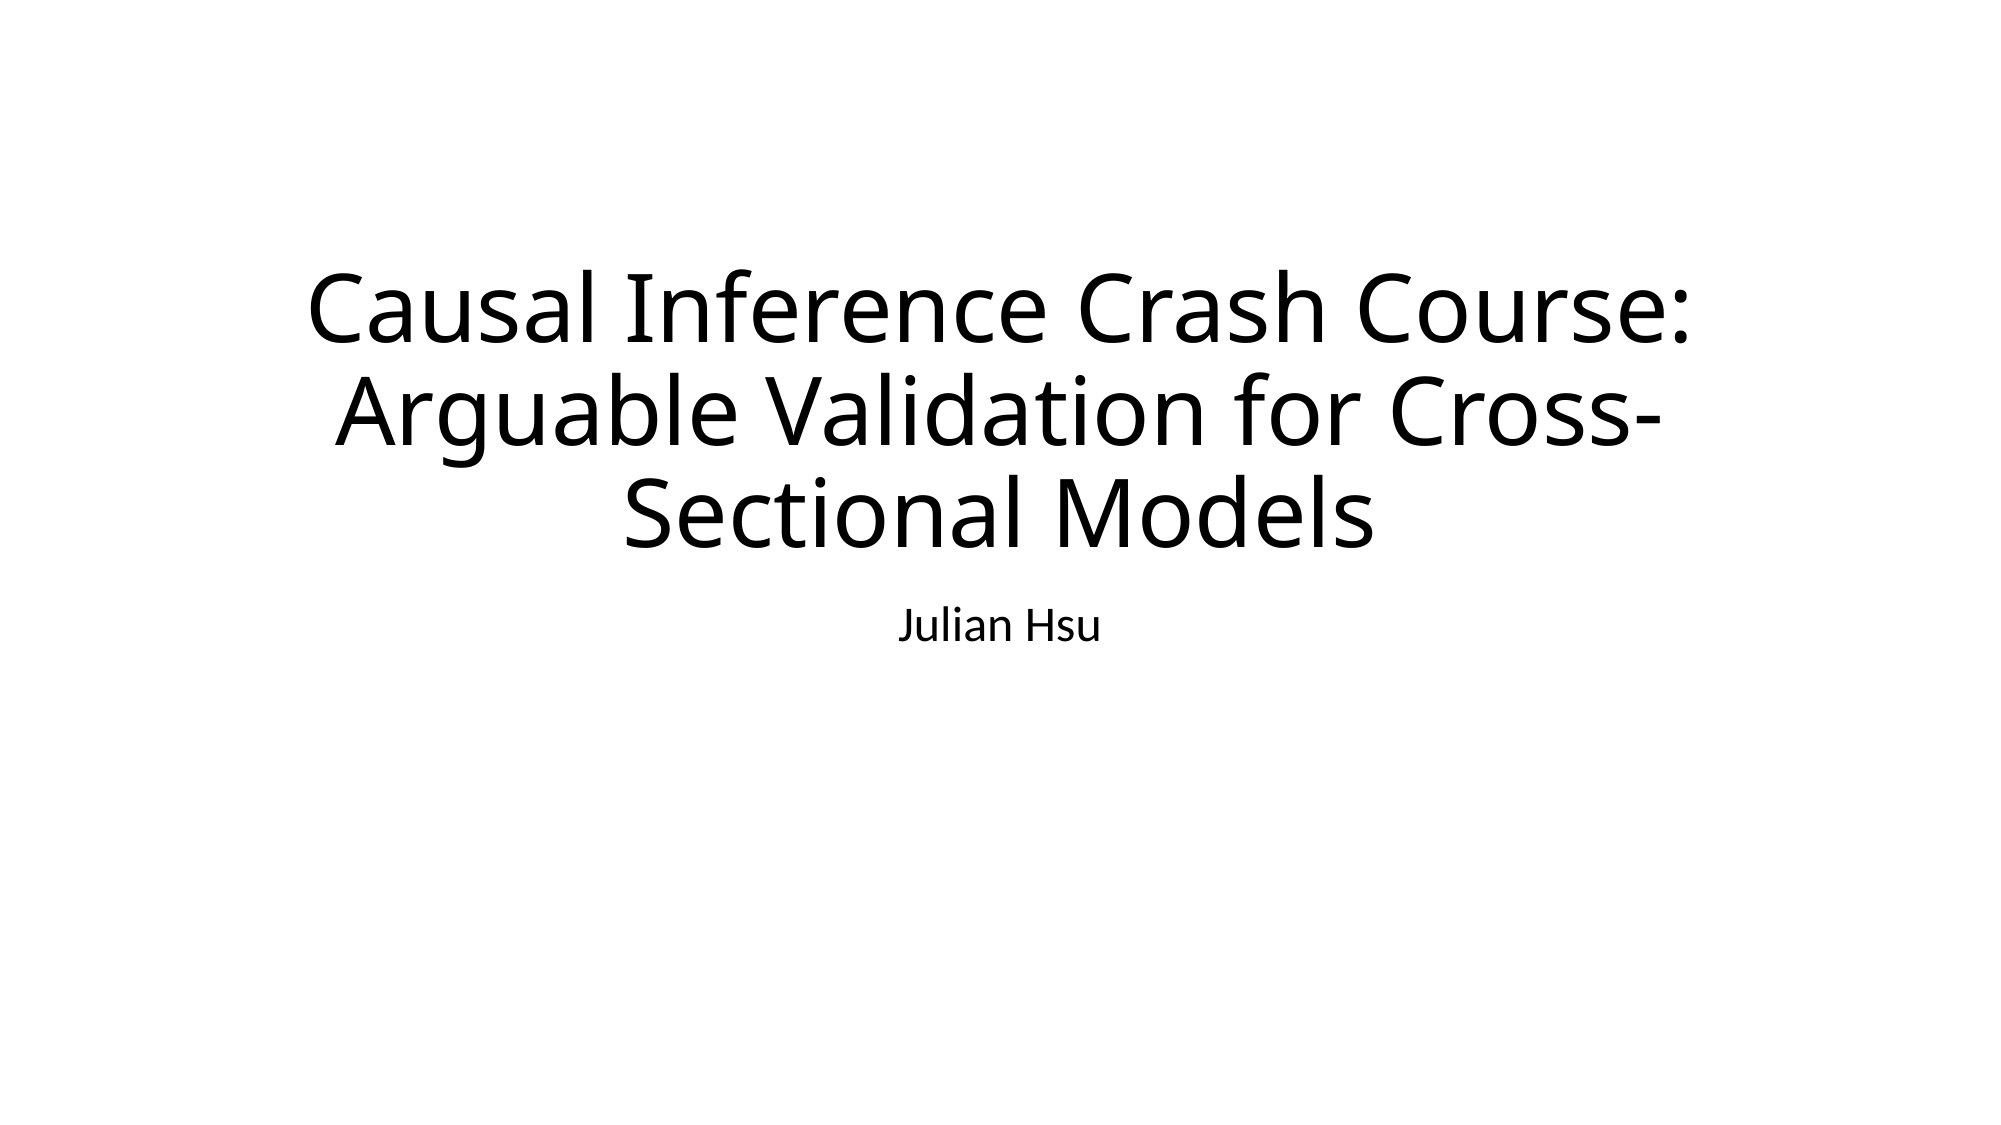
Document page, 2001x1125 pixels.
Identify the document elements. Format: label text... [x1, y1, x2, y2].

title Causal Inference Crash Course: Arguable Validation for Cross-Sectional Models [249, 184, 1750, 576]
subtitle Julian Hsu [249, 590, 1750, 863]
